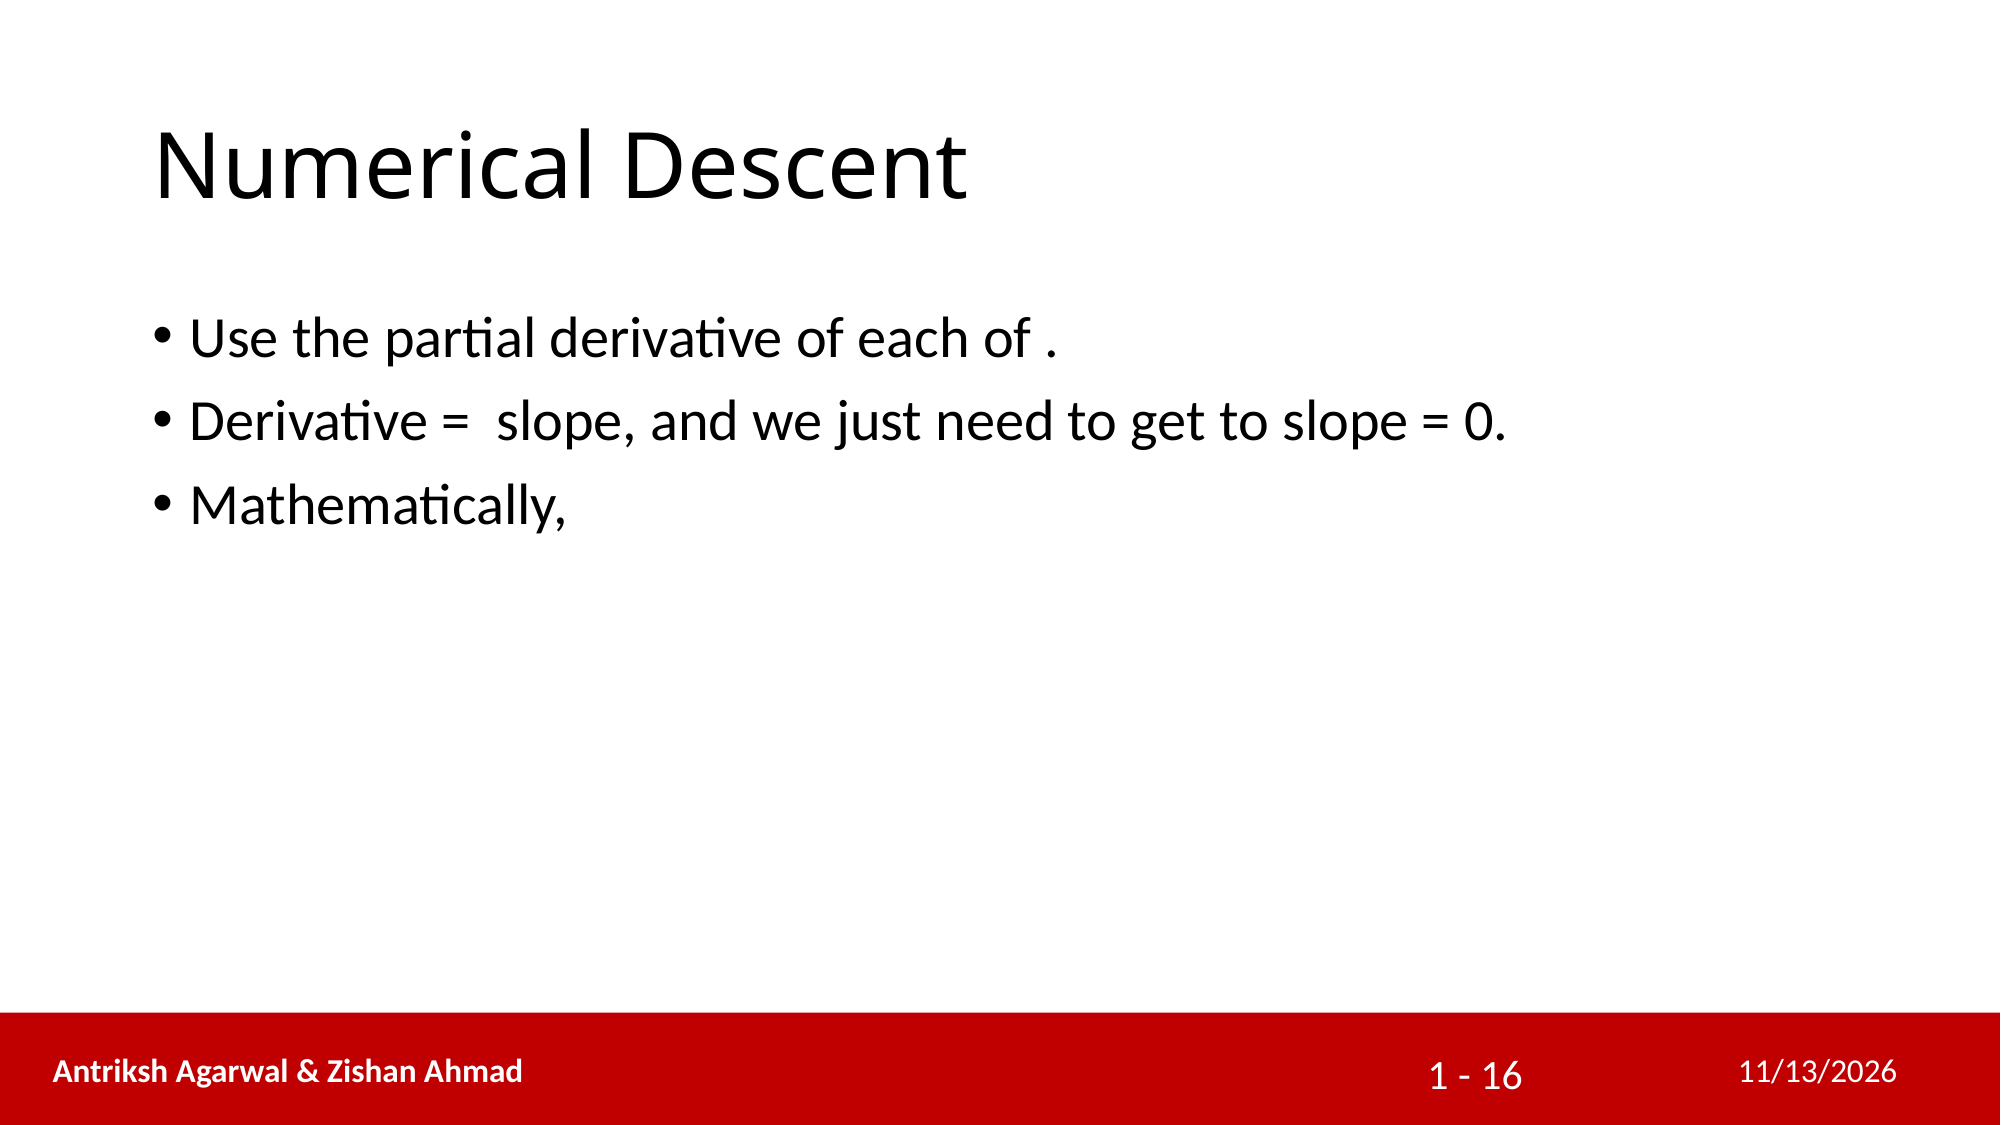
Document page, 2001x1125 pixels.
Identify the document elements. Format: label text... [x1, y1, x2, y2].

slide_number 1 - 16 [1412, 1042, 1863, 1103]
title Numerical Descent [137, 59, 1863, 278]
footer Antriksh Agarwal & Zishan Ahmad [0, 1012, 2000, 1125]
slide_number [1374, 1038, 1913, 1099]
